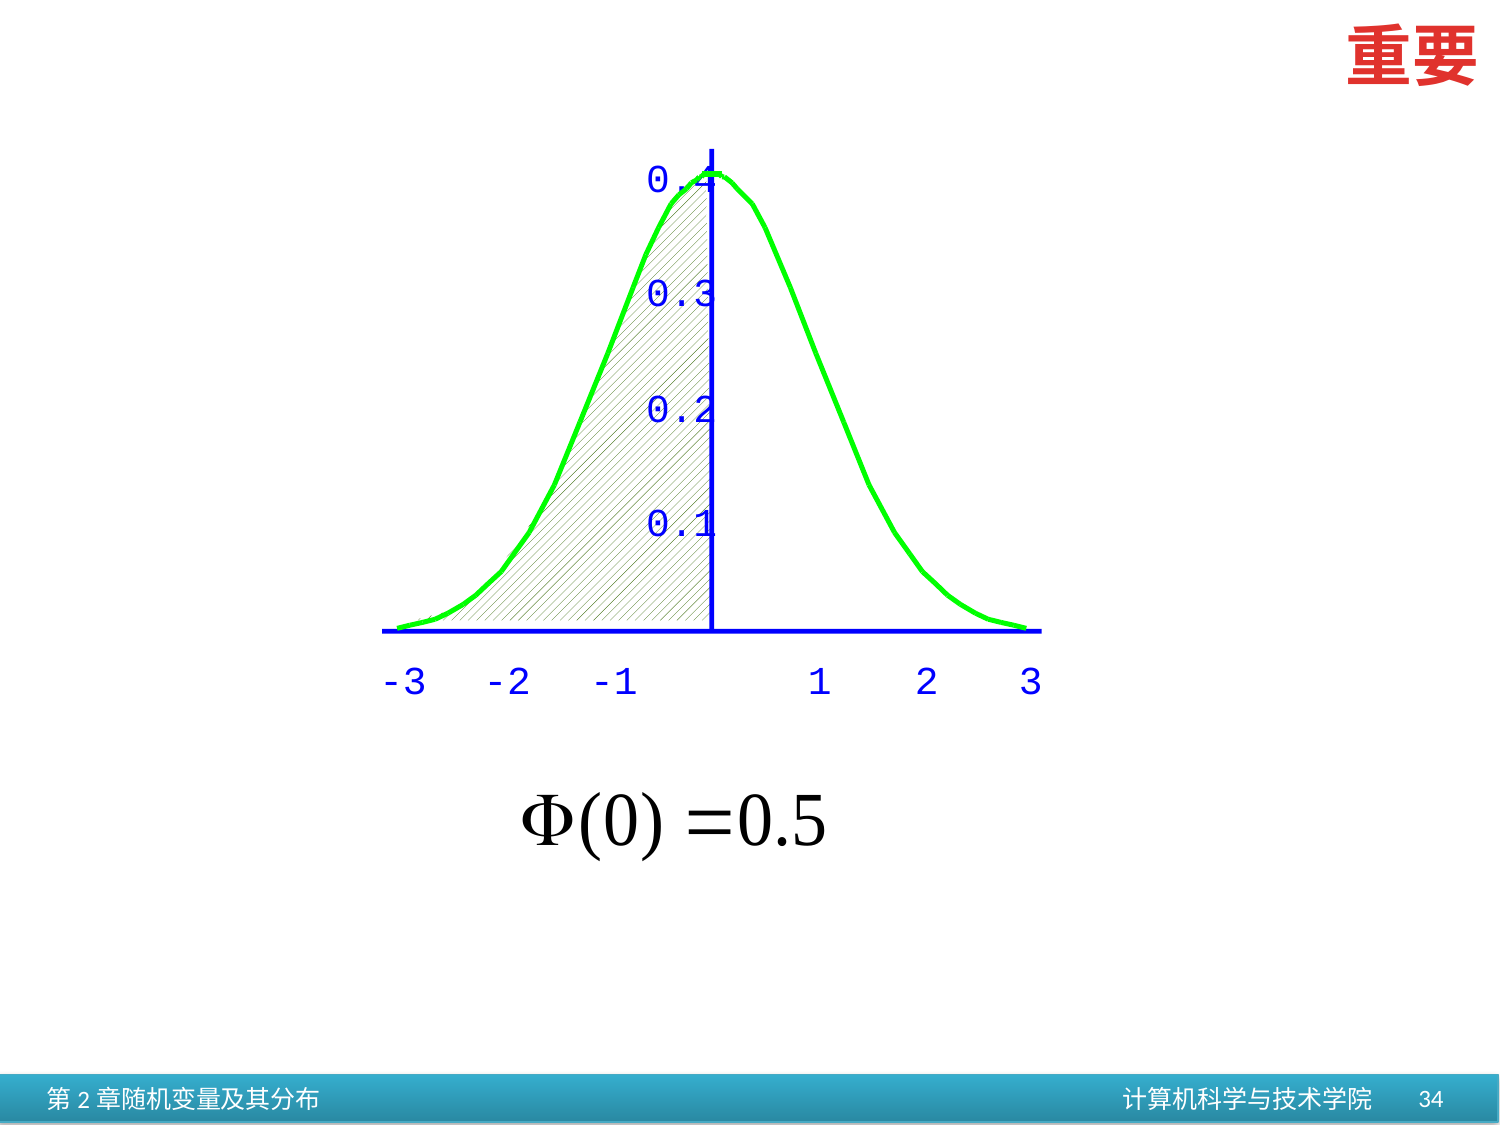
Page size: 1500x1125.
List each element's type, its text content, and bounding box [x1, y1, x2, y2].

text_box 重要 [1330, 5, 1495, 101]
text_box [511, 774, 836, 878]
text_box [330, 148, 1091, 704]
